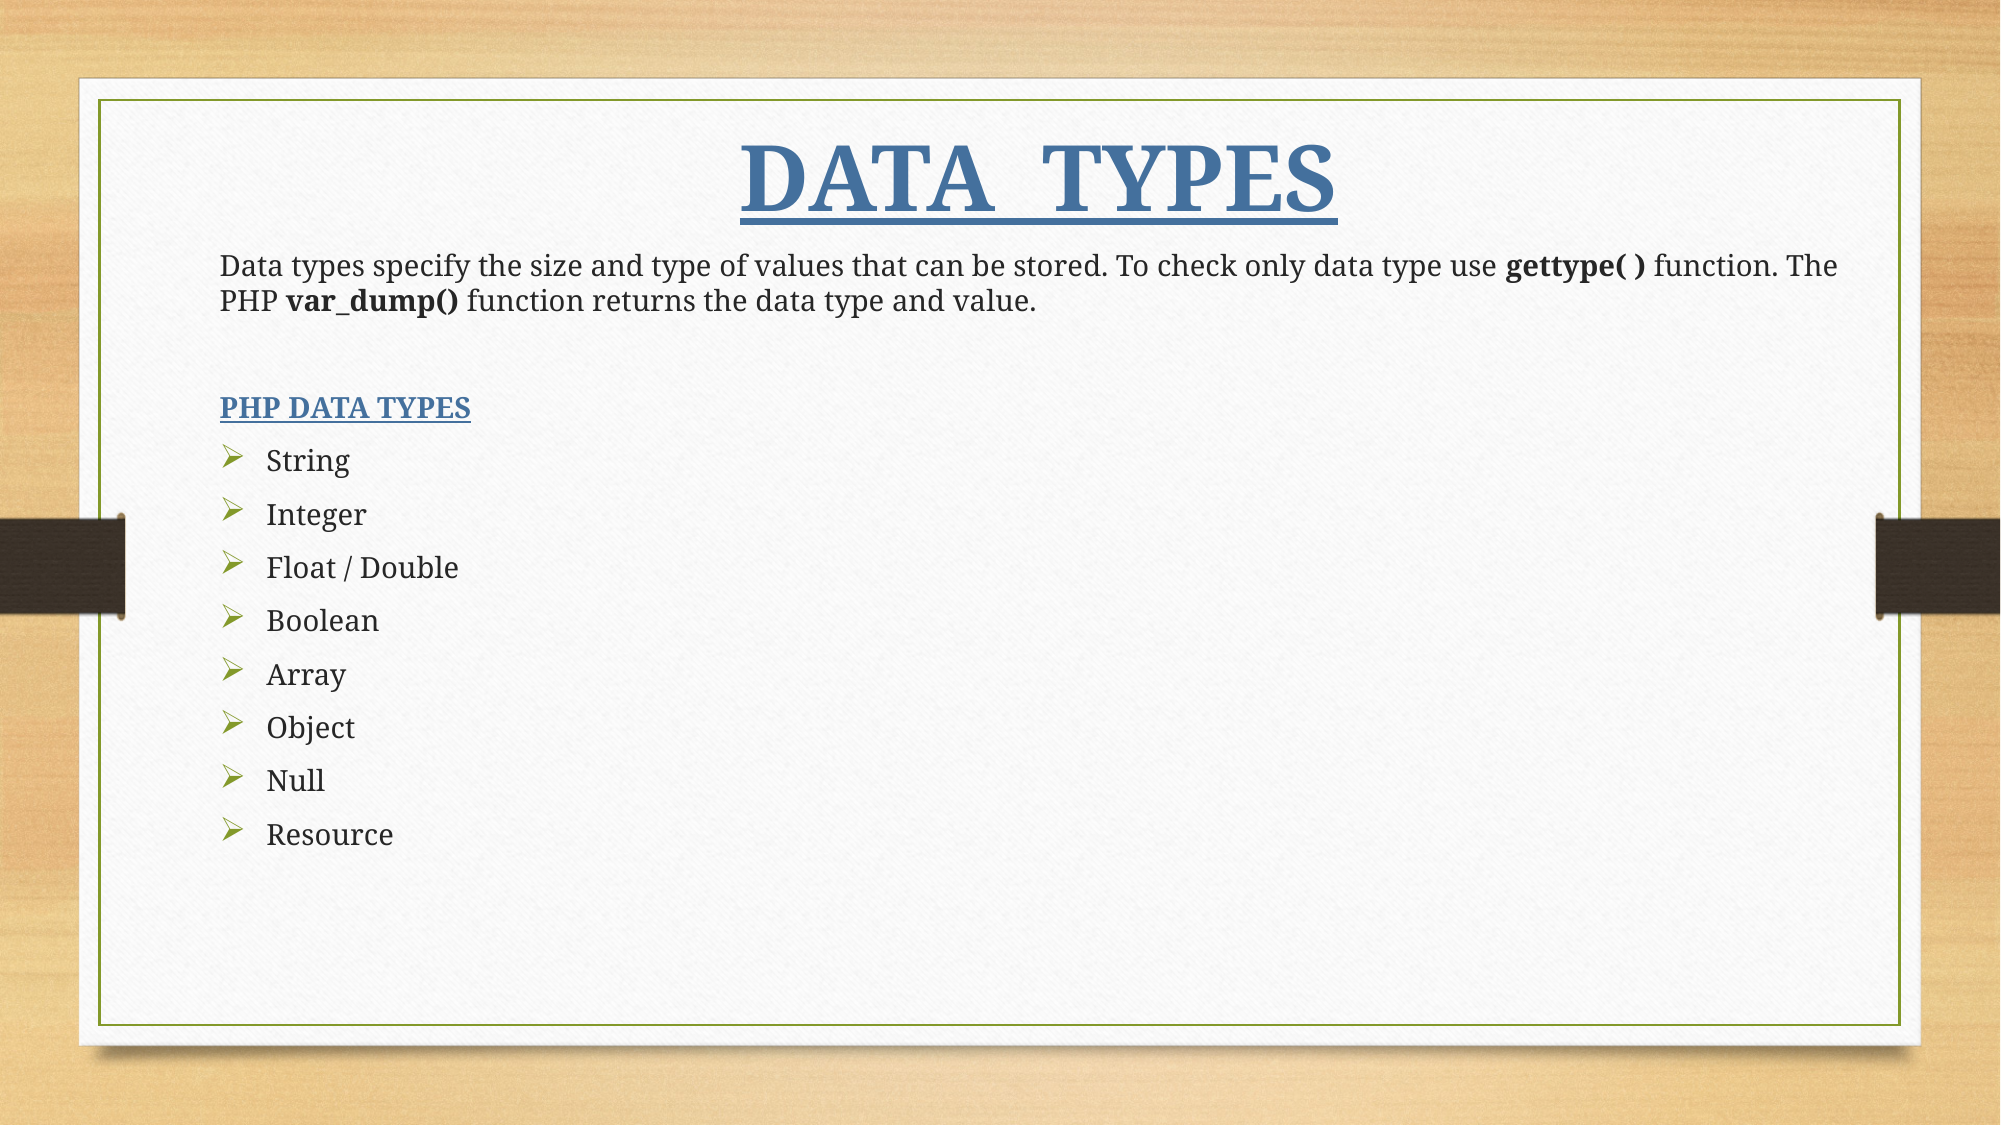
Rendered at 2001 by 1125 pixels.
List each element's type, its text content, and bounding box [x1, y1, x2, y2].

text_box DATA TYPES Data types specify the size and type of values that can be stored. To check only data type use gettype( ) function. The PHP var_dump() function returns the data type and value. PHP DATA TYPES String Integer Float / Double Boolean Array Object Null Resource [129, 112, 1873, 1022]
picture [0, 0, 2001, 1125]
